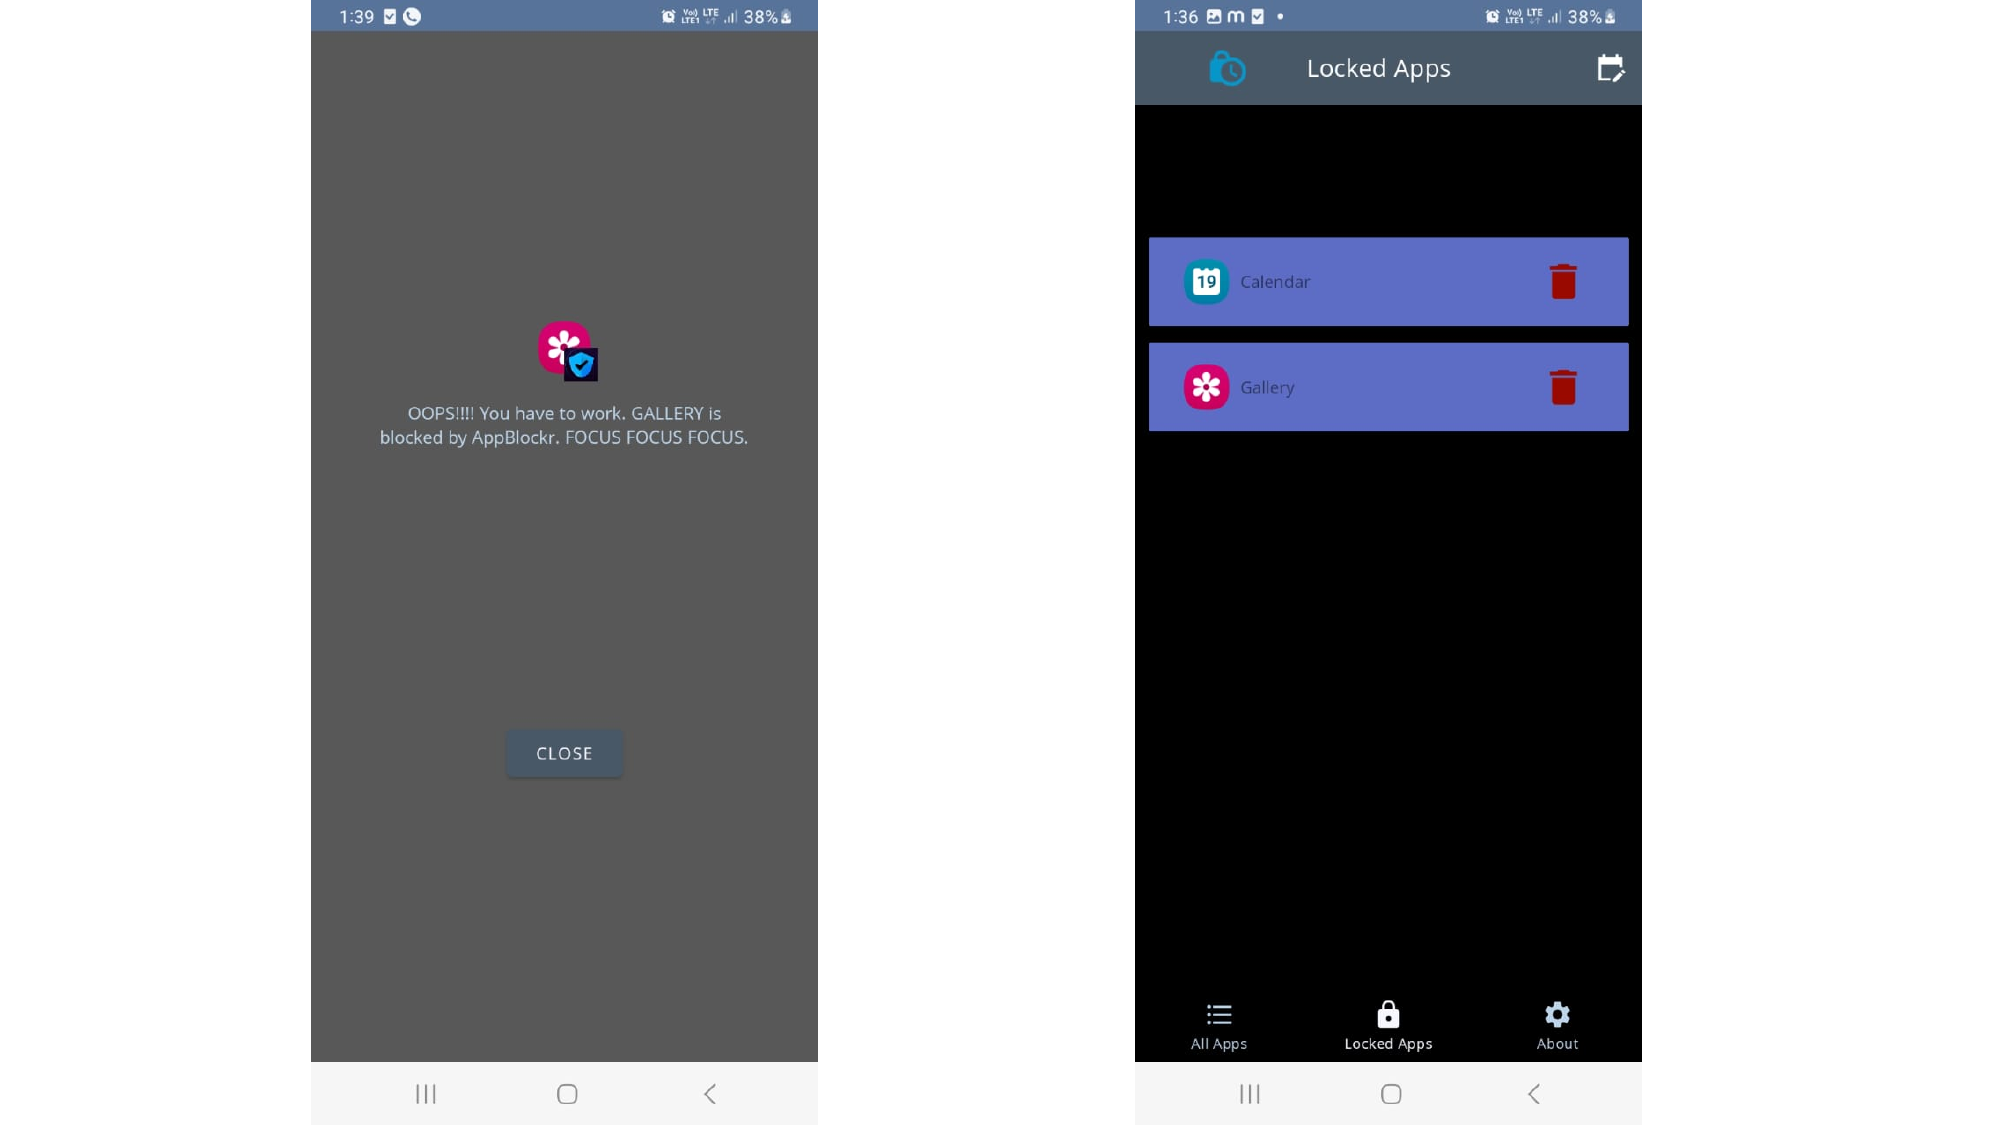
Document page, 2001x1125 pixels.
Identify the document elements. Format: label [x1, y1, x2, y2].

picture [1135, 0, 1642, 1125]
picture [311, 0, 818, 1125]
